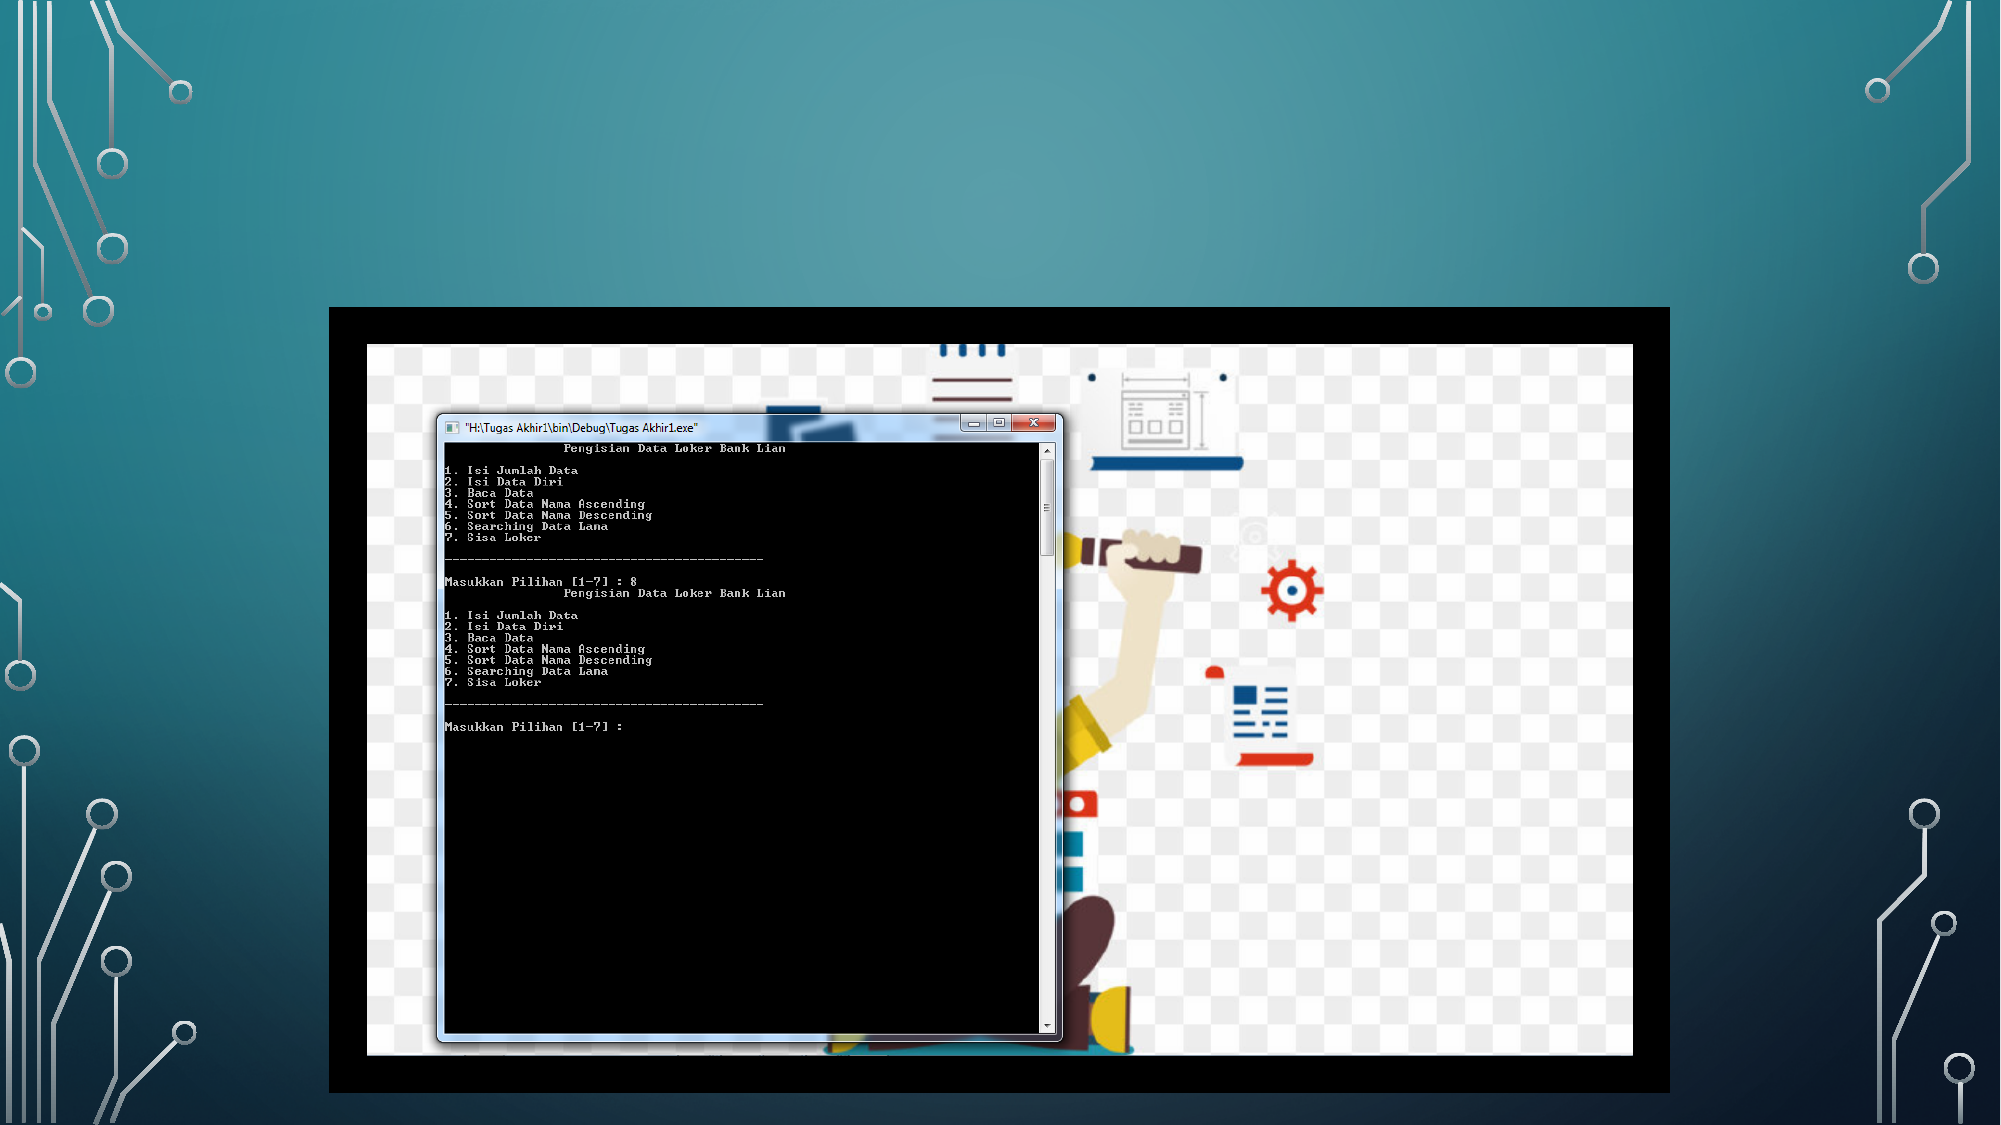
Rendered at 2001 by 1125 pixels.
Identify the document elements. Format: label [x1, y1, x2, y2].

list [366, 343, 1633, 1056]
